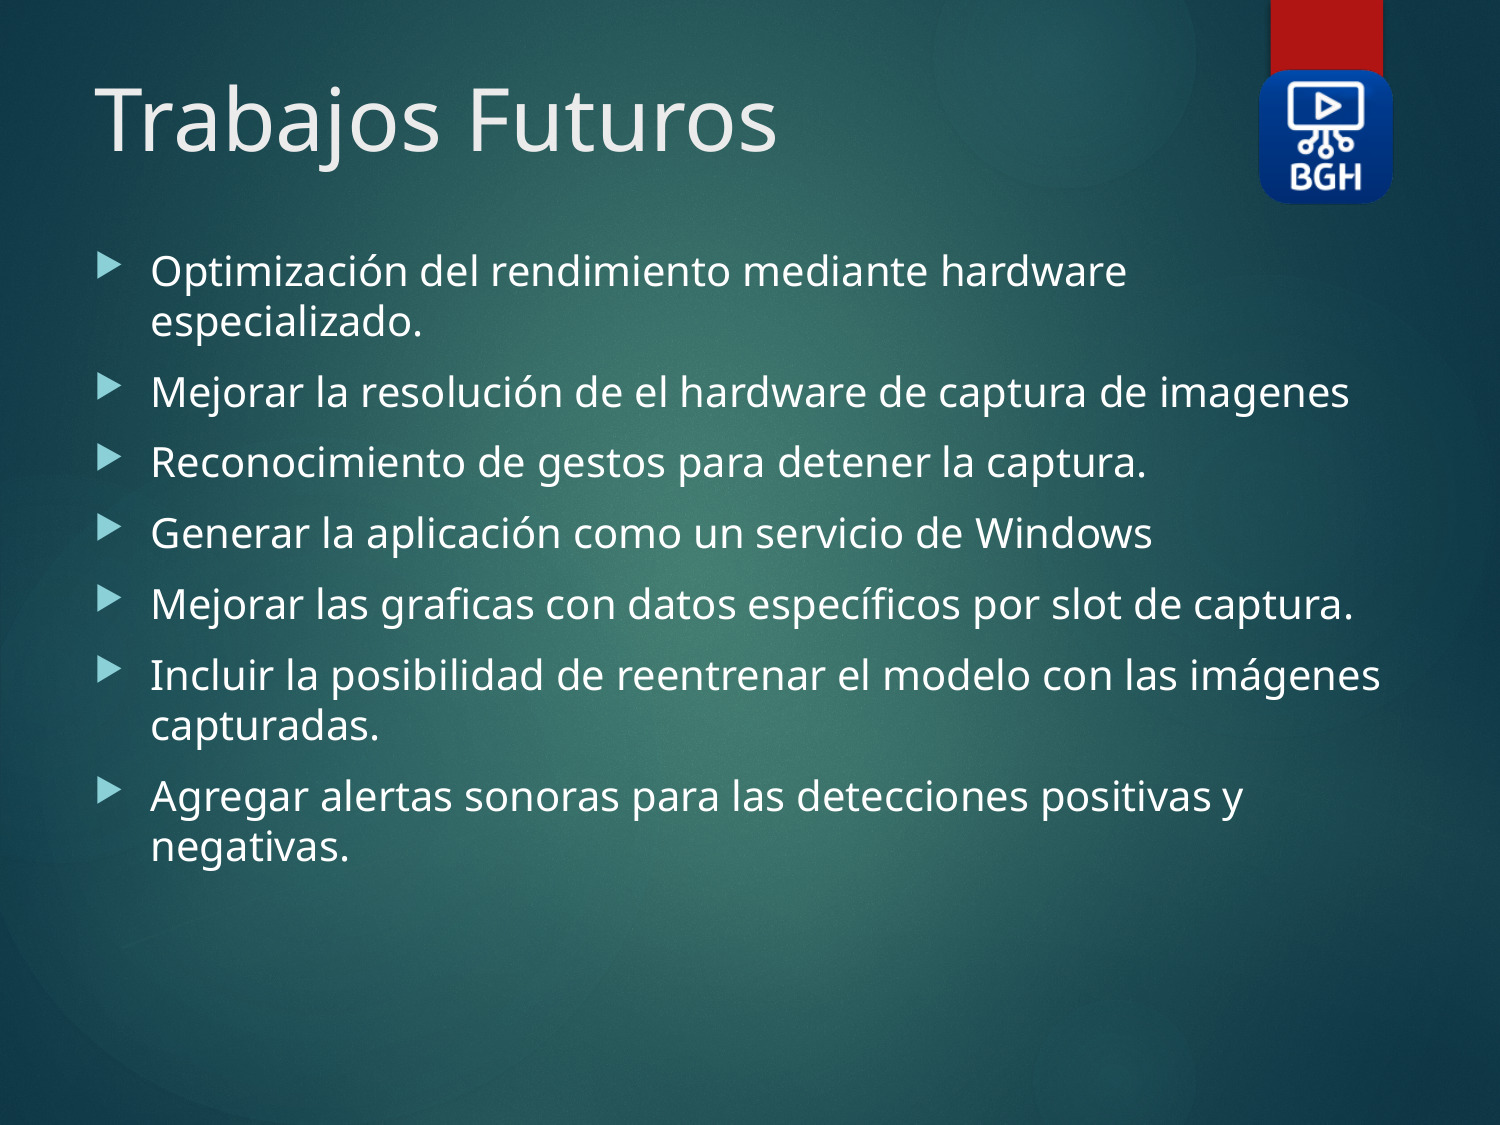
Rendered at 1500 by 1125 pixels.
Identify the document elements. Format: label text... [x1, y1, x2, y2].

list Optimización del rendimiento mediante hardware especializado. Mejorar la resolución de el hardware de captura de imagenes Reconocimiento de gestos para detener la captura. Generar la aplicación como un servicio de Windows Mejorar las graficas con datos específicos por slot de captura. Incluir la posibilidad de reentrenar el modelo con las imágenes capturadas. Agregar alertas sonoras para las detecciones positivas y negativas. [79, 236, 1421, 1069]
title Trabajos Futuros [79, 56, 1237, 236]
picture [1253, 63, 1399, 210]
